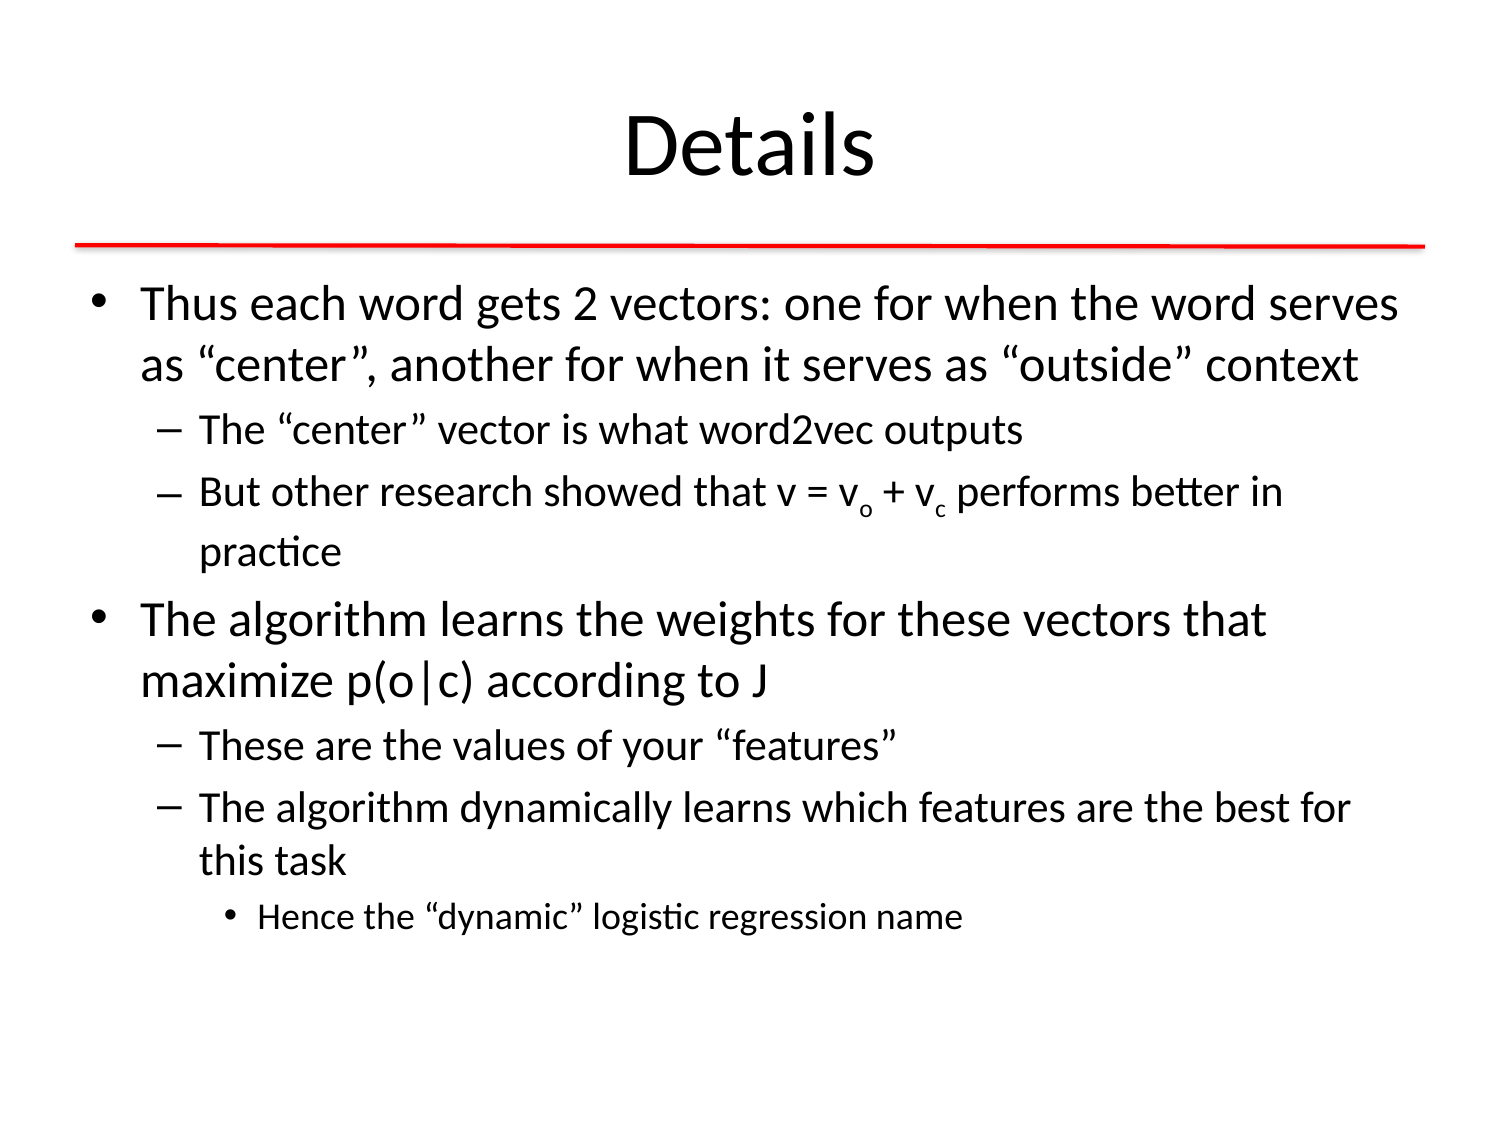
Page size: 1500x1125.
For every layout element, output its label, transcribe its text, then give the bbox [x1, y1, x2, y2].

list Thus each word gets 2 vectors: one for when the word serves as “center”, another for when it serves as “outside” context The “center” vector is what word2vec outputs But other research showed that v = vo + vc performs better in practice The algorithm learns the weights for these vectors that maximize p(o|c) according to J These are the values of your “features” The algorithm dynamically learns which features are the best for this task Hence the “dynamic” logistic regression name [75, 262, 1425, 1005]
title Details [75, 45, 1425, 233]
